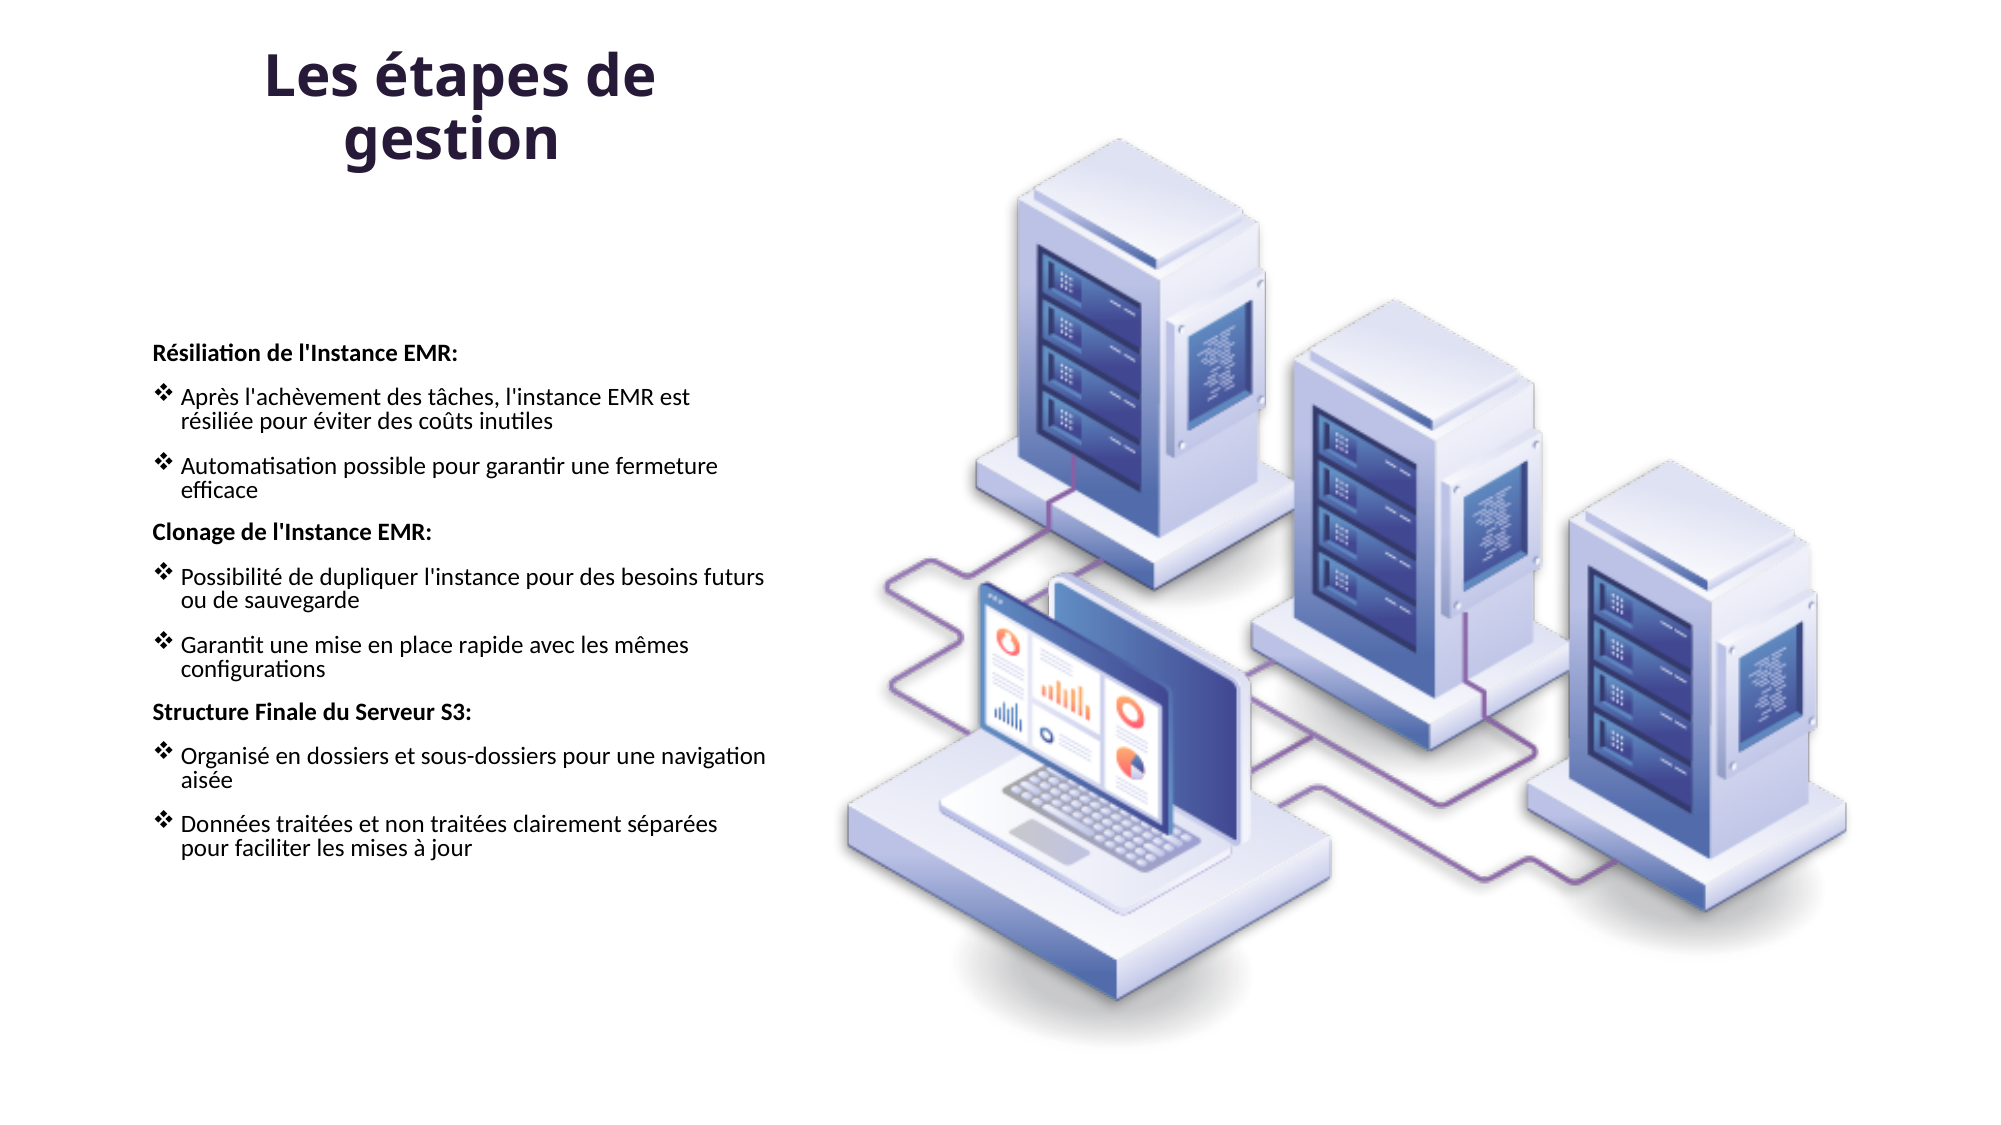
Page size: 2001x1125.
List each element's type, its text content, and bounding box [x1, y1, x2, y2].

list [830, 55, 1863, 1088]
title Les étapes de gestion [137, 75, 783, 180]
list Résiliation de l'Instance EMR: Après l'achèvement des tâches, l'instance EMR est résiliée pour éviter des coûts inutiles Automatisation possible pour garantir une fermeture efficace Clonage de l'Instance EMR: Possibilité de dupliquer l'instance pour des besoins futurs ou de sauvegarde Garantit une mise en place rapide avec les mêmes configurations Structure Finale du Serveur S3: Organisé en dossiers et sous-dossiers pour une navigation aisée Données traitées et non traitées clairement séparées pour faciliter les mises à jour [137, 337, 783, 963]
